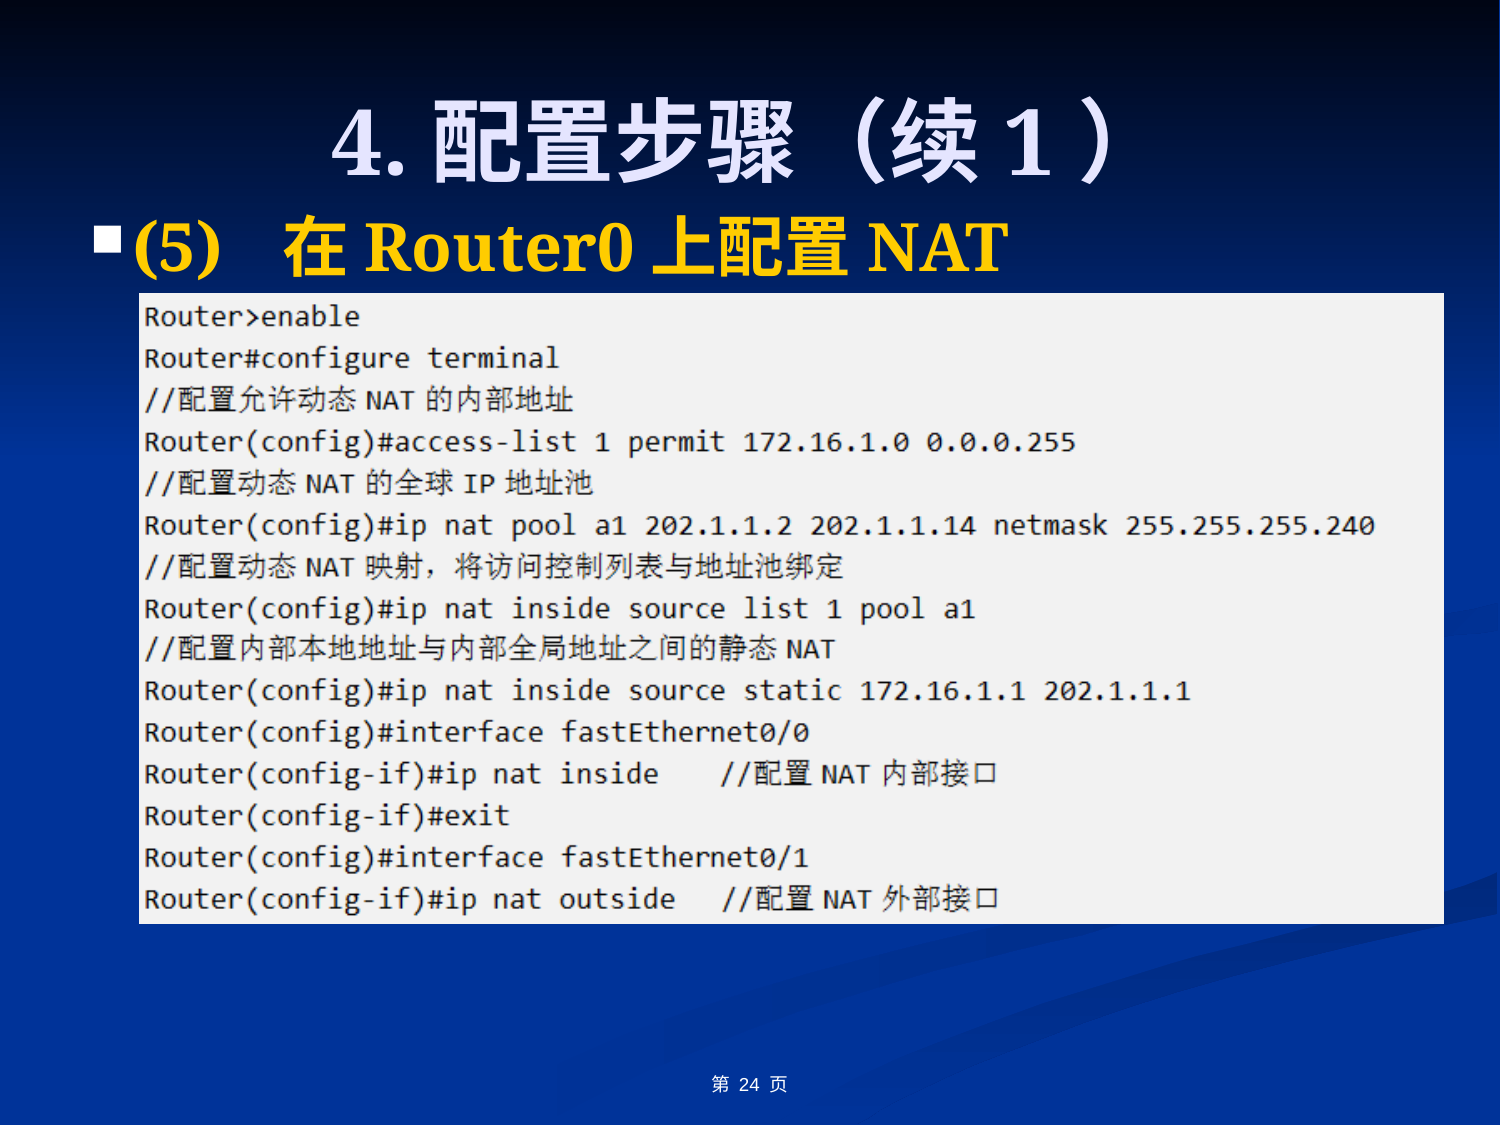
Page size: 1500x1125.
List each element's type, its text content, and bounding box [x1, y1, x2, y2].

list (5) 在Router0上配置NAT [75, 197, 1443, 940]
picture [139, 293, 1444, 924]
title 4.配置步骤（续1） [75, 45, 1425, 197]
footer 第 24 页 [512, 1025, 988, 1104]
